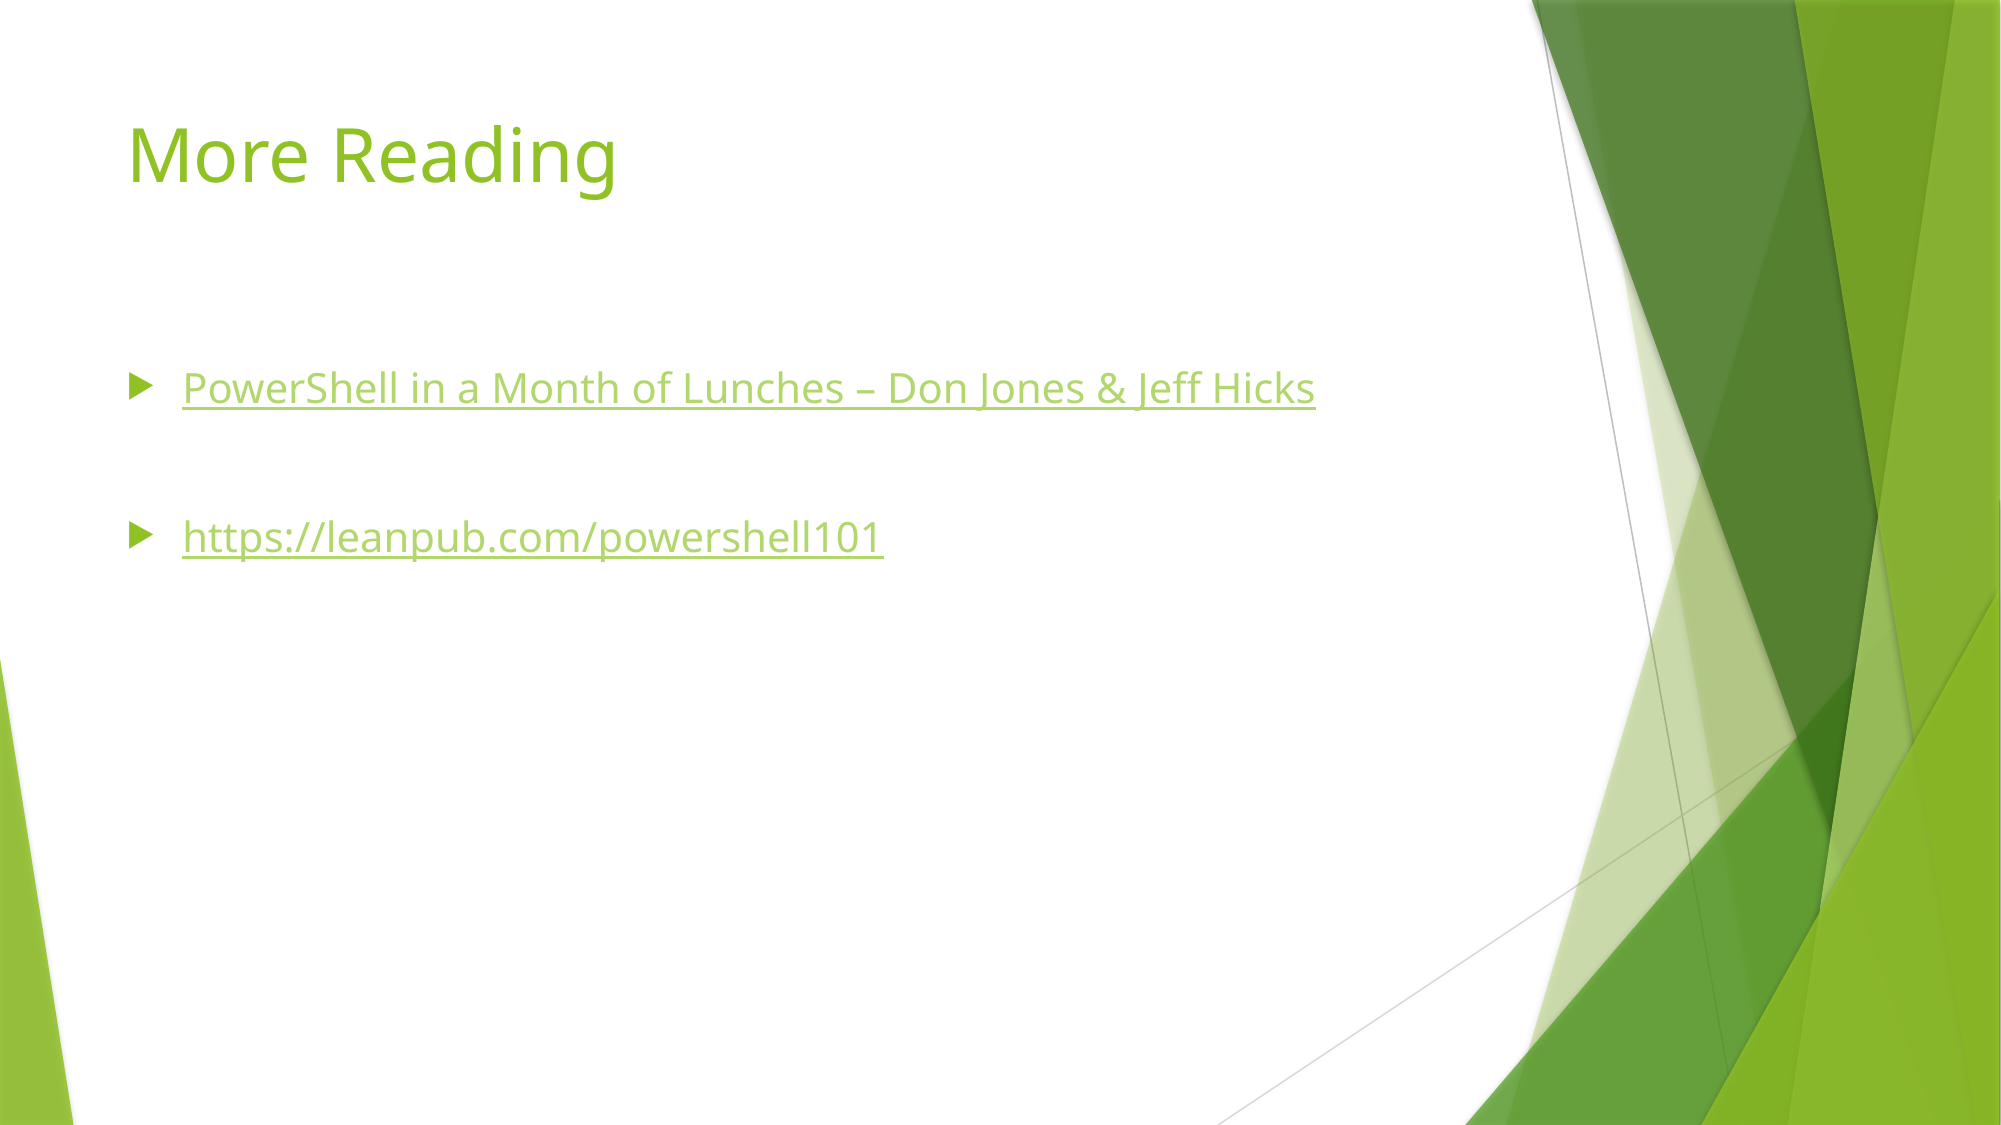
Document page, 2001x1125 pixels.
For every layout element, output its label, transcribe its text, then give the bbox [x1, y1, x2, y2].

list PowerShell in a Month of Lunches – Don Jones & Jeff Hicks https://leanpub.com/powershell101 [111, 354, 1522, 992]
title More Reading [111, 99, 1522, 317]
